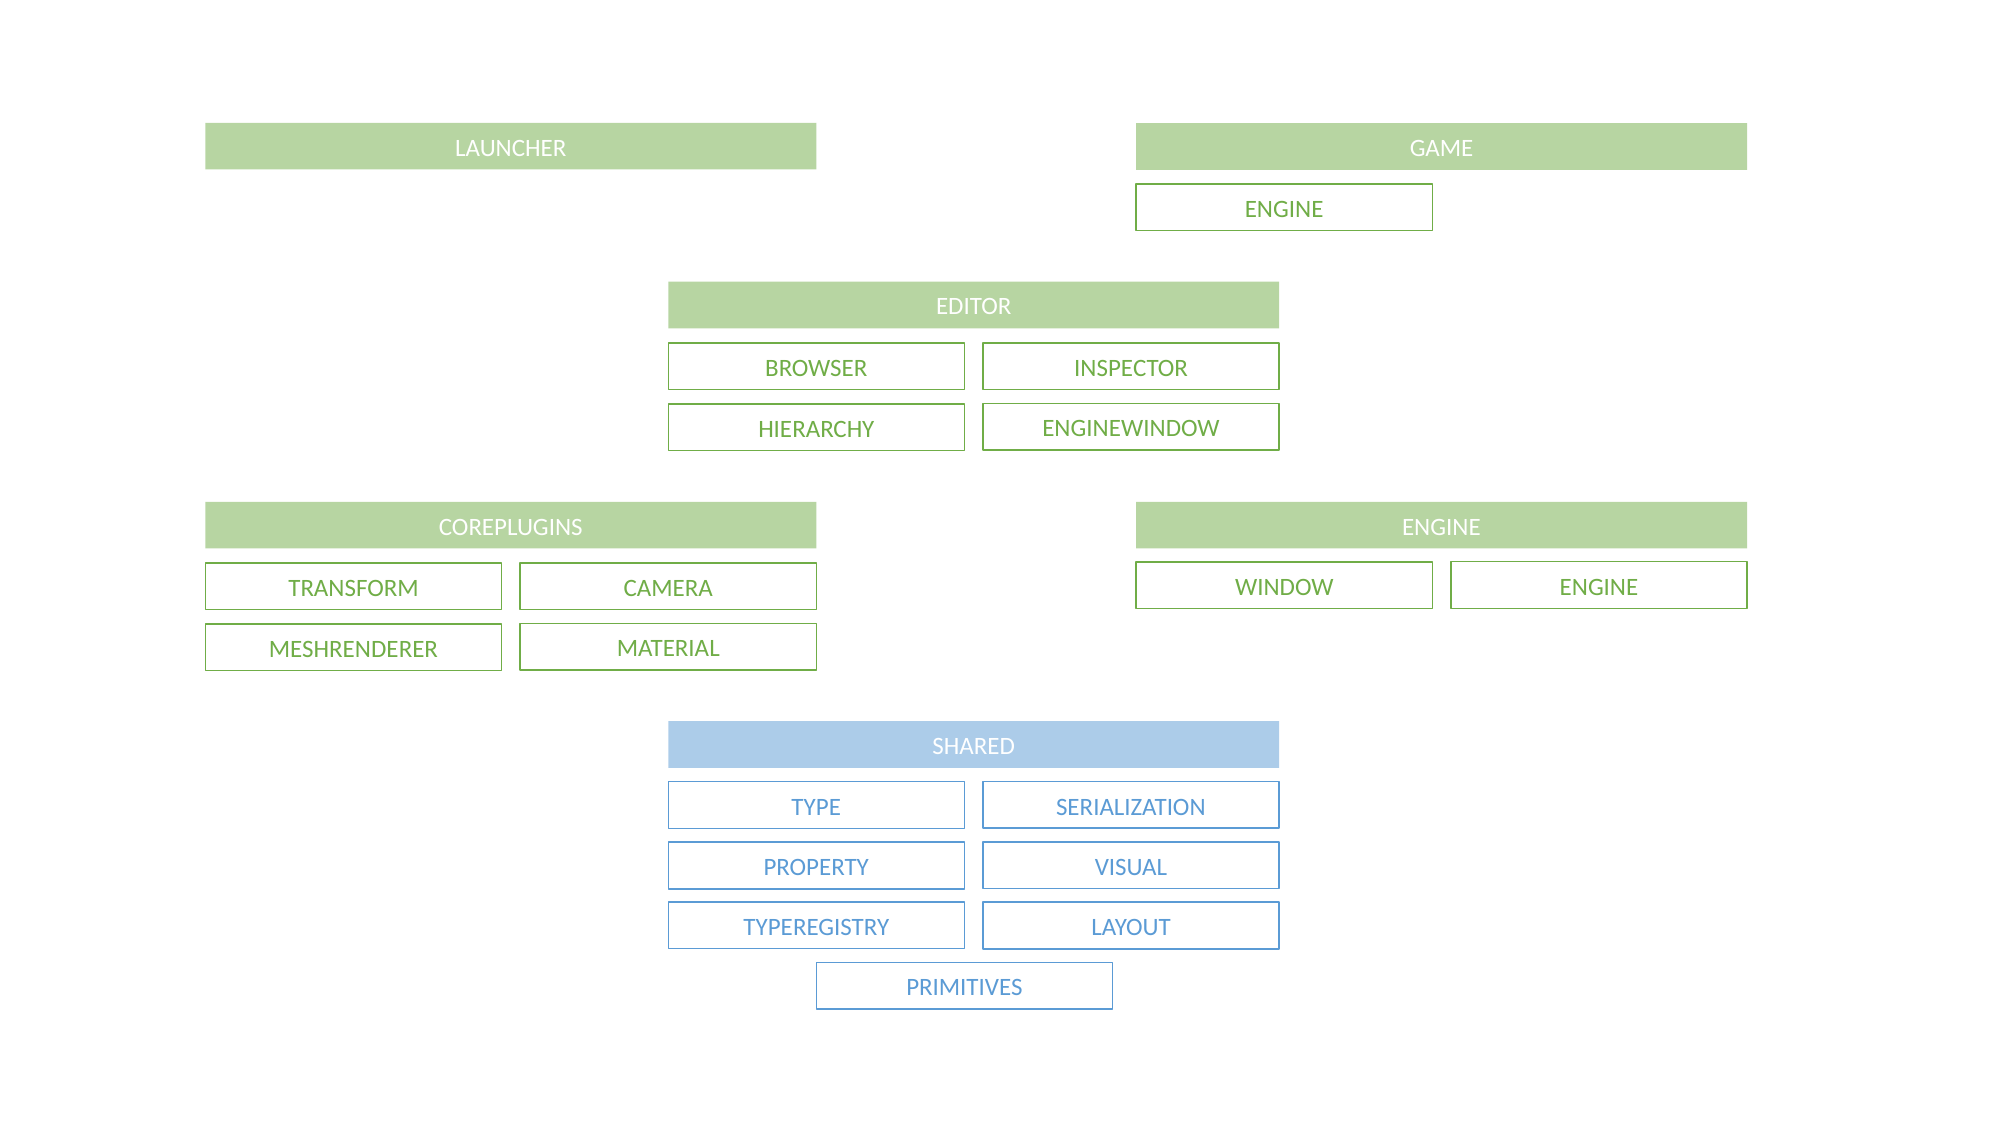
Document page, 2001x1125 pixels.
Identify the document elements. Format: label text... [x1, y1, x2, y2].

text_box GAME [1136, 123, 1748, 170]
text_box ENGINEWINDOW [983, 403, 1280, 451]
text_box LAYOUT [983, 902, 1280, 949]
text_box LAUNCHER [205, 122, 817, 170]
text_box MESHRENDERER [205, 623, 502, 671]
text_box CAMERA [520, 562, 817, 610]
text_box COREPLUGINS [205, 501, 817, 549]
text_box EDITOR [668, 281, 1280, 329]
text_box WINDOW [1136, 561, 1433, 609]
text_box PRIMITIVES [816, 962, 1113, 1010]
text_box PROPERTY [668, 842, 965, 889]
text_box INSPECTOR [983, 342, 1280, 390]
text_box SERIALIZATION [983, 781, 1280, 829]
text_box SHARED [668, 721, 1280, 768]
text_box HIERARCHY [668, 403, 965, 451]
text_box MATERIAL [520, 623, 817, 671]
text_box TYPEREGISTRY [668, 901, 965, 949]
text_box VISUAL [983, 841, 1280, 889]
text_box ENGINE [1450, 561, 1748, 609]
text_box ENGINE [1136, 184, 1433, 231]
text_box TRANSFORM [205, 562, 502, 610]
text_box BROWSER [668, 342, 965, 390]
text_box ENGINE [1136, 501, 1748, 549]
text_box TYPE [668, 781, 965, 829]
